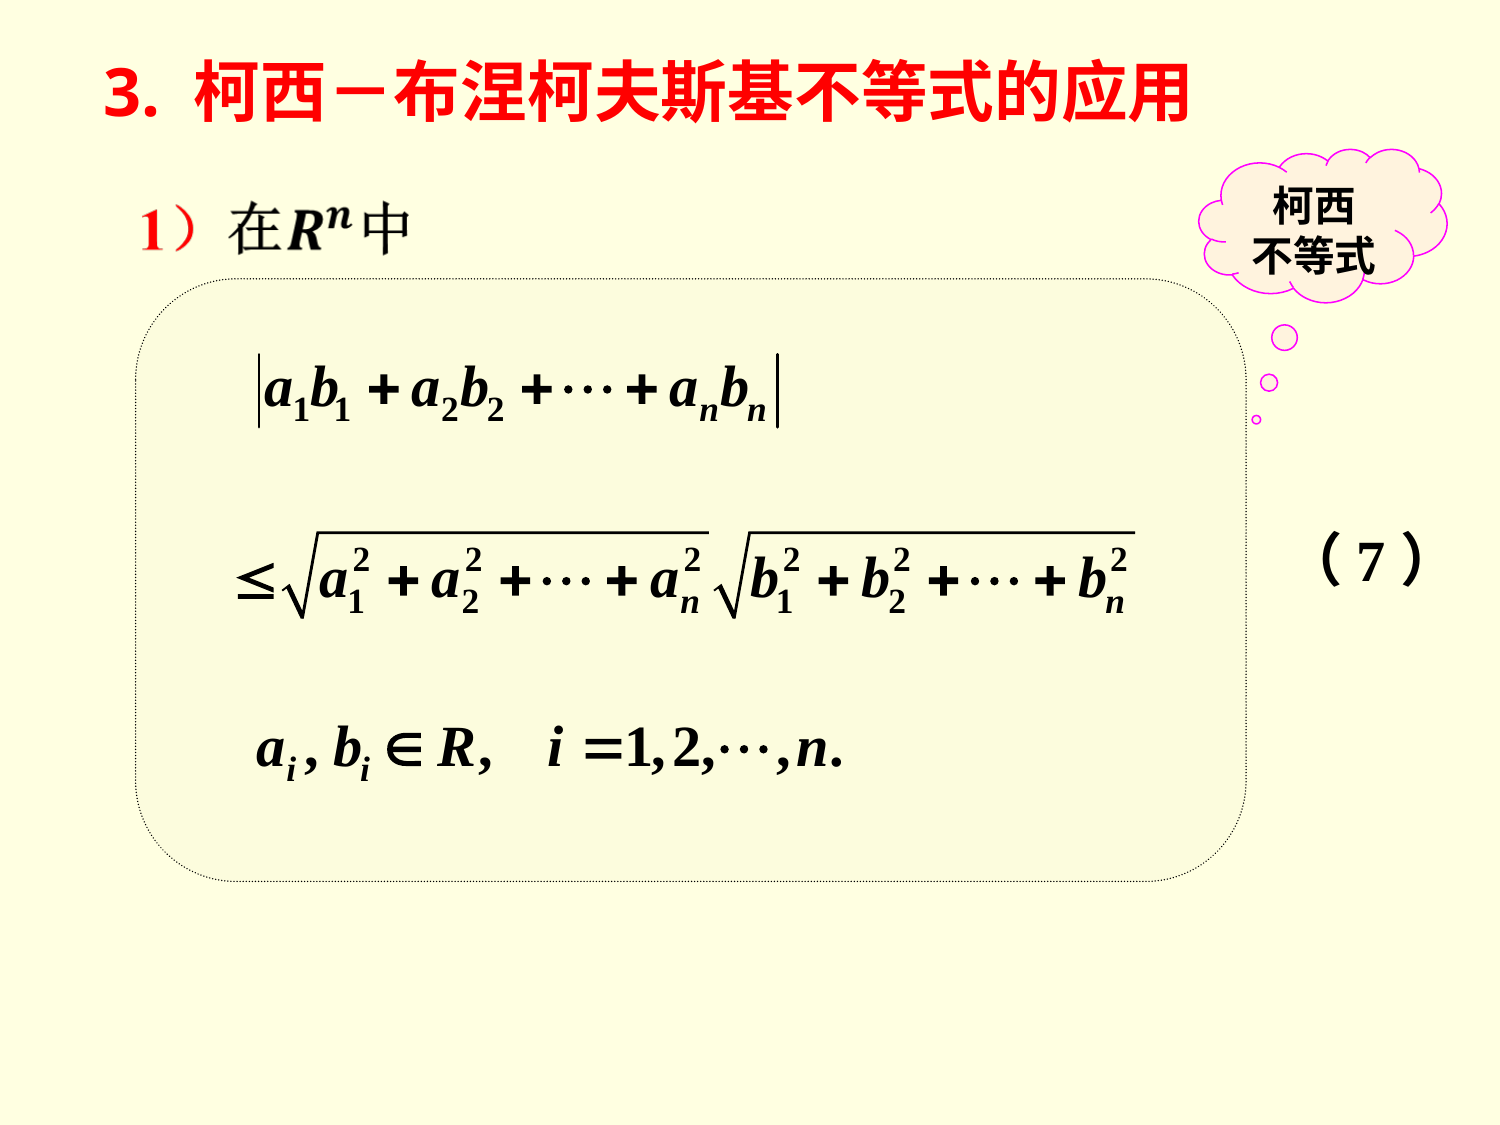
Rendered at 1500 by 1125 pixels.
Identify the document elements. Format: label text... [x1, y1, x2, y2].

text_box 柯西 不等式 [1260, 374, 1278, 392]
text_box 3. 柯西－布涅柯夫斯基不等式的应用 [88, 42, 1500, 138]
text_box [123, 184, 455, 271]
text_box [253, 716, 846, 787]
text_box 柯西 不等式 [1198, 149, 1448, 303]
text_box 柯西 不等式 [1271, 324, 1298, 351]
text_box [230, 515, 1500, 623]
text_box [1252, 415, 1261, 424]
text_box [135, 278, 1247, 882]
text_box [194, 349, 785, 432]
